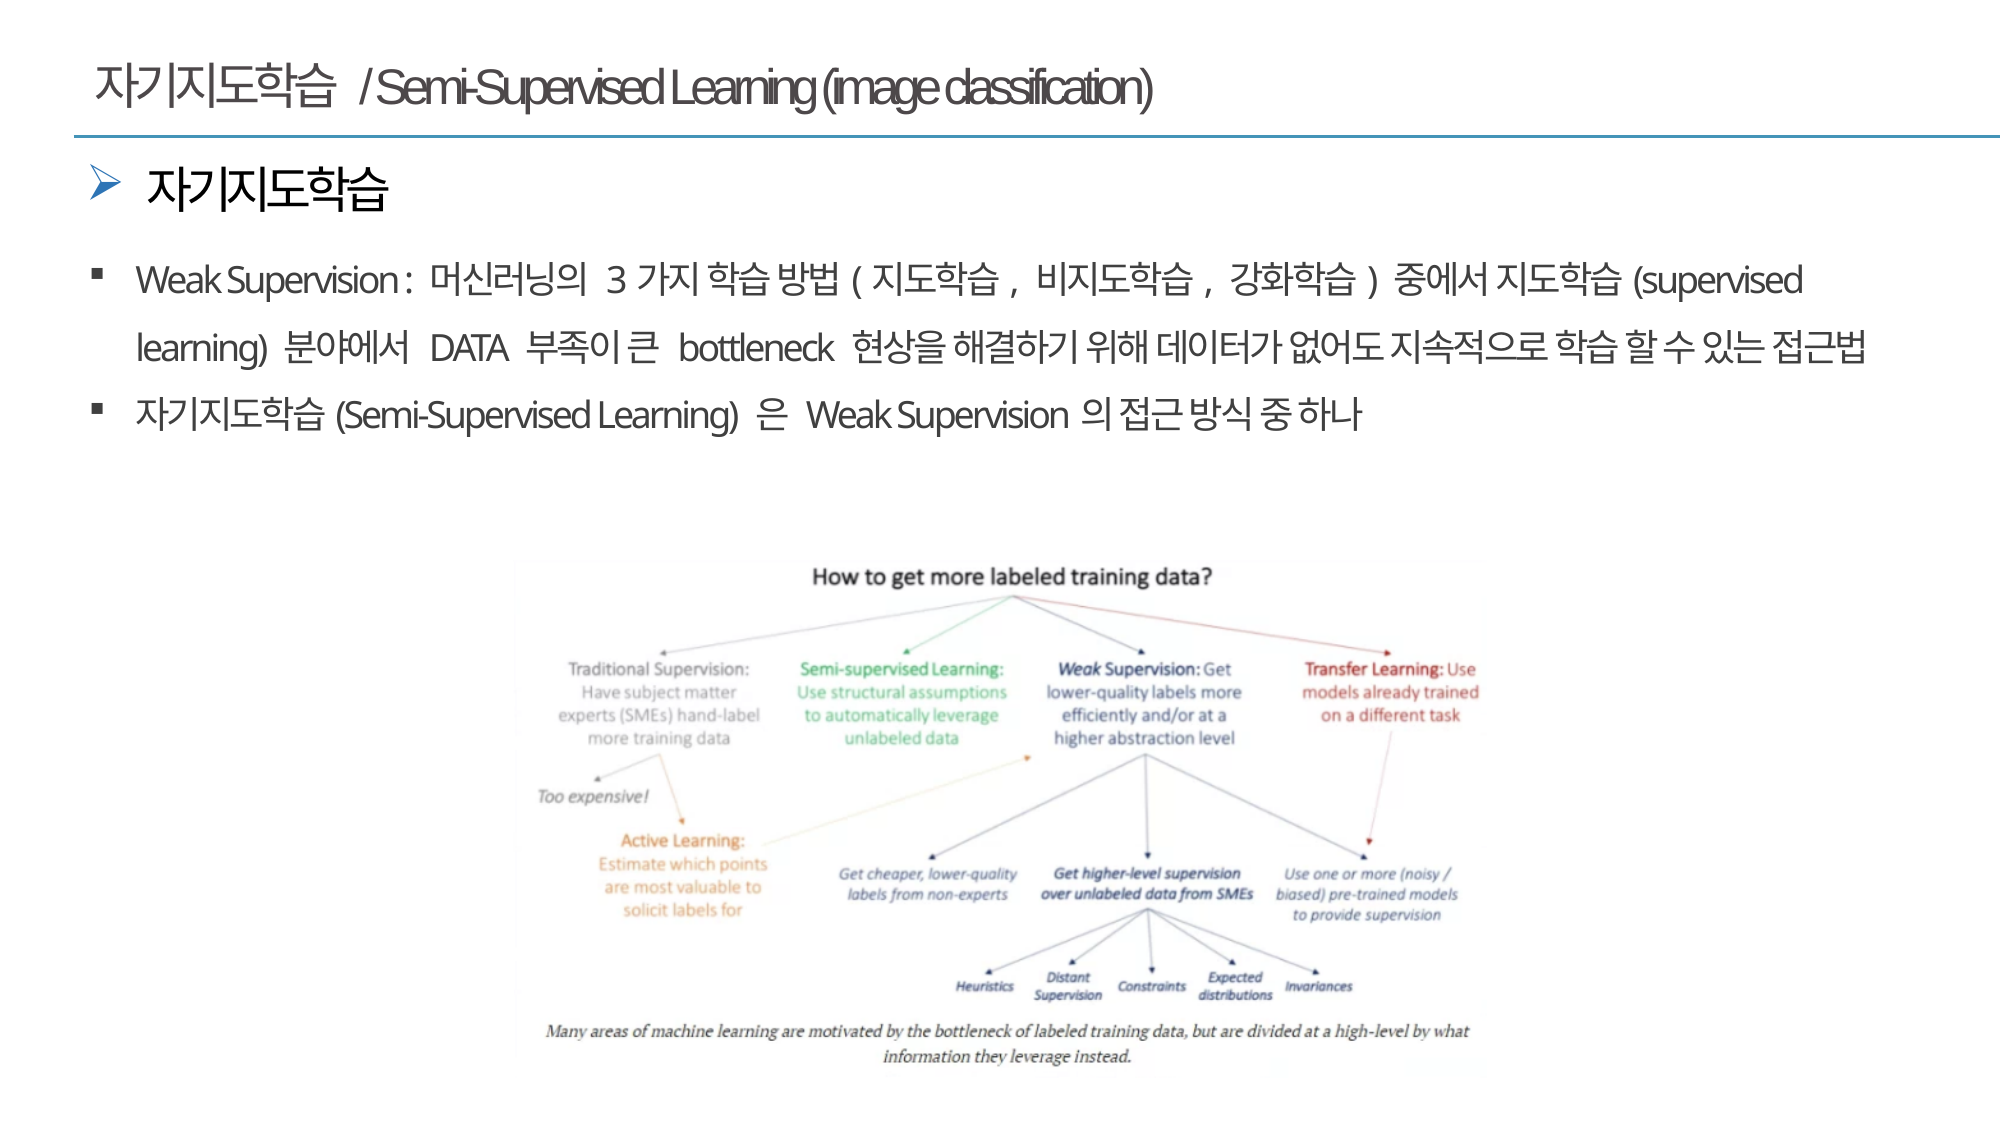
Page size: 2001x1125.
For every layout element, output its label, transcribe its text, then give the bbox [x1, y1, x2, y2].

picture [513, 560, 1487, 1078]
text_box 자기지도학습 / Semi-Supervised Learning (image classification) [79, 46, 1171, 122]
text_box Weak Supervision : 머신러닝의 3가지 학습 방법(지도학습, 비지도학습, 강화학습) 중에서 지도학습(supervised learning) 분야에서 DATA 부족이 큰 bottleneck 현상을 해결하기 위해 데이터가 없어도 지속적으로 학습 할 수 있는 접근법 자기지도학습(Semi-Supervised Learning) 은 Weak Supervision의 접근 방식 중 하나 [73, 226, 1889, 444]
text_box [73, 150, 417, 227]
